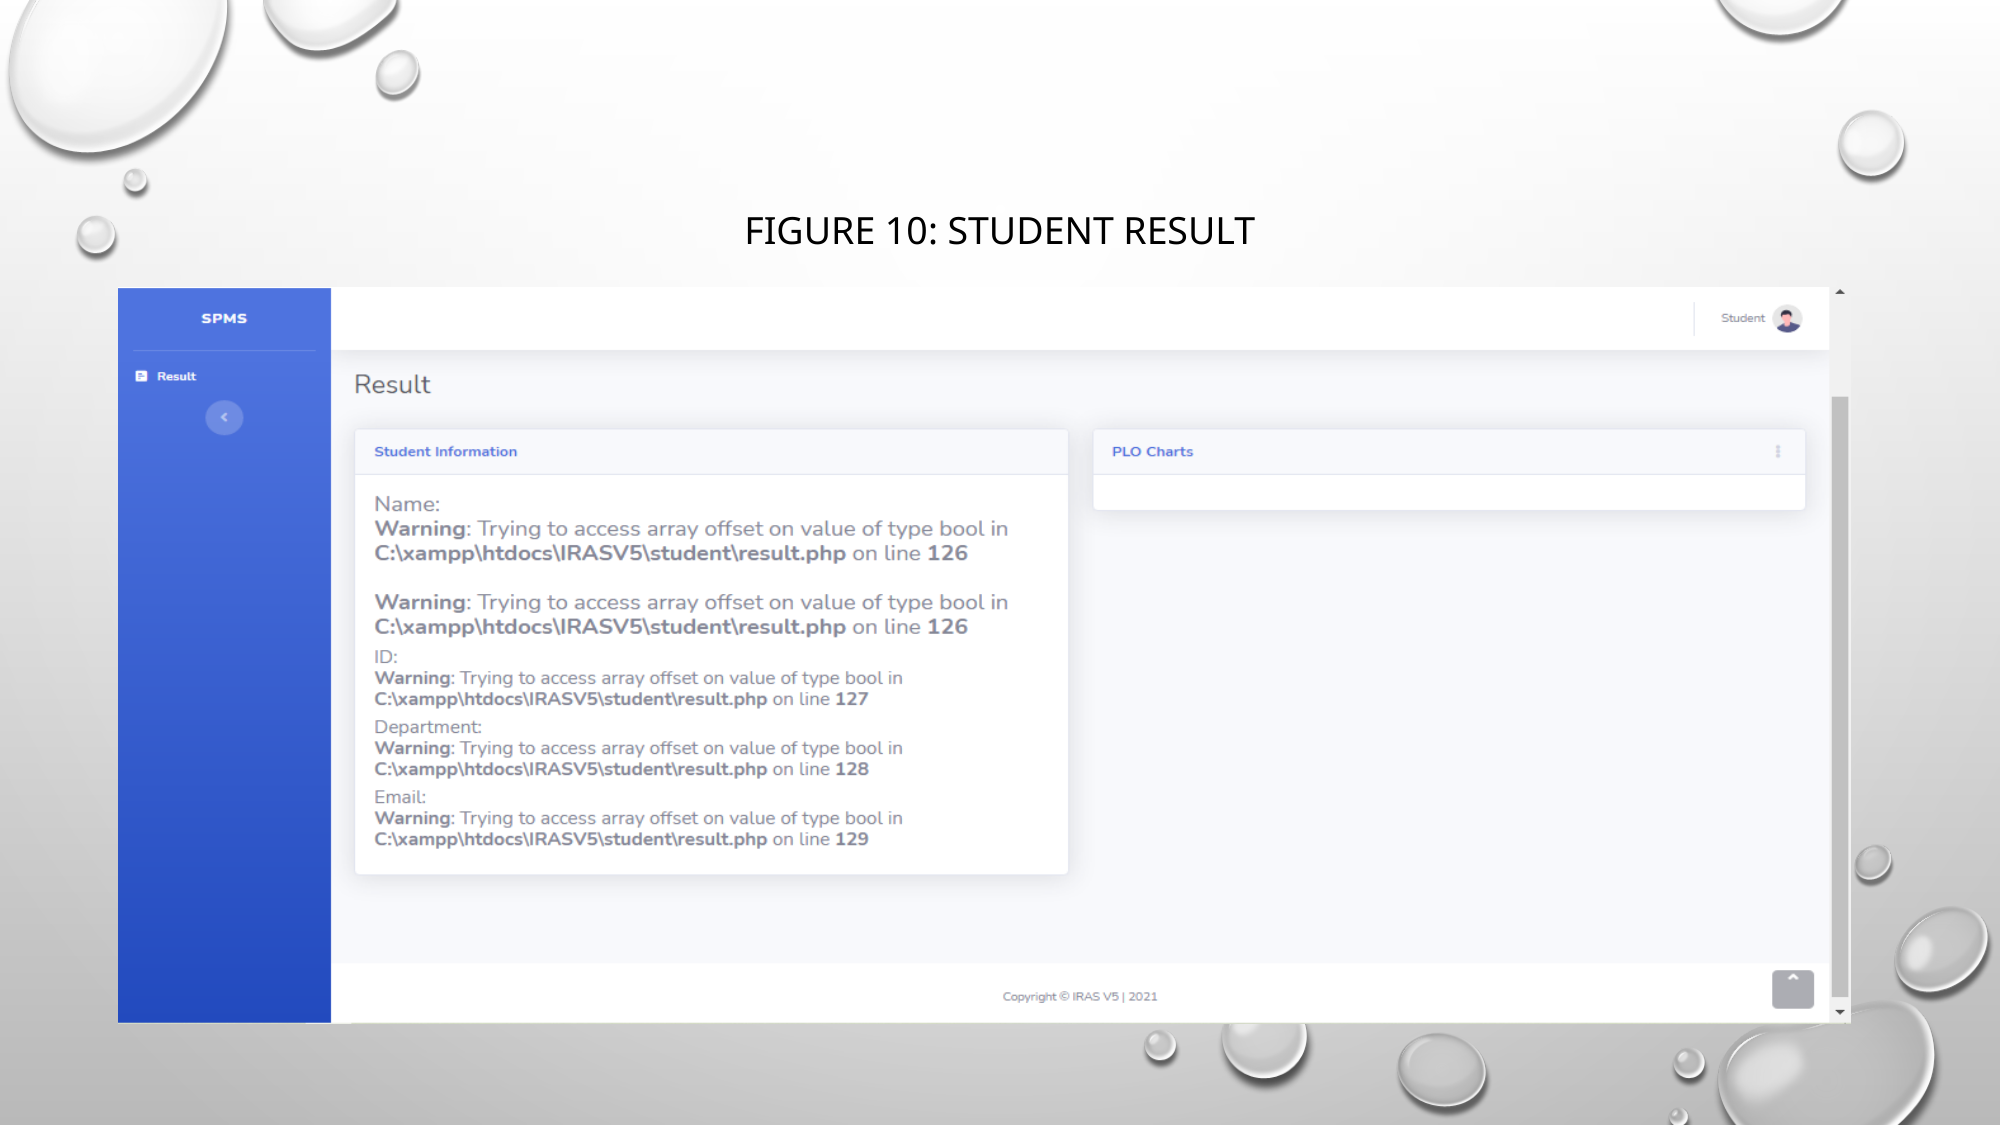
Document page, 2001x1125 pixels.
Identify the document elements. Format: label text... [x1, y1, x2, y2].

title Figure 10: Student Result [149, 101, 1851, 287]
picture [0, 0, 2000, 1125]
